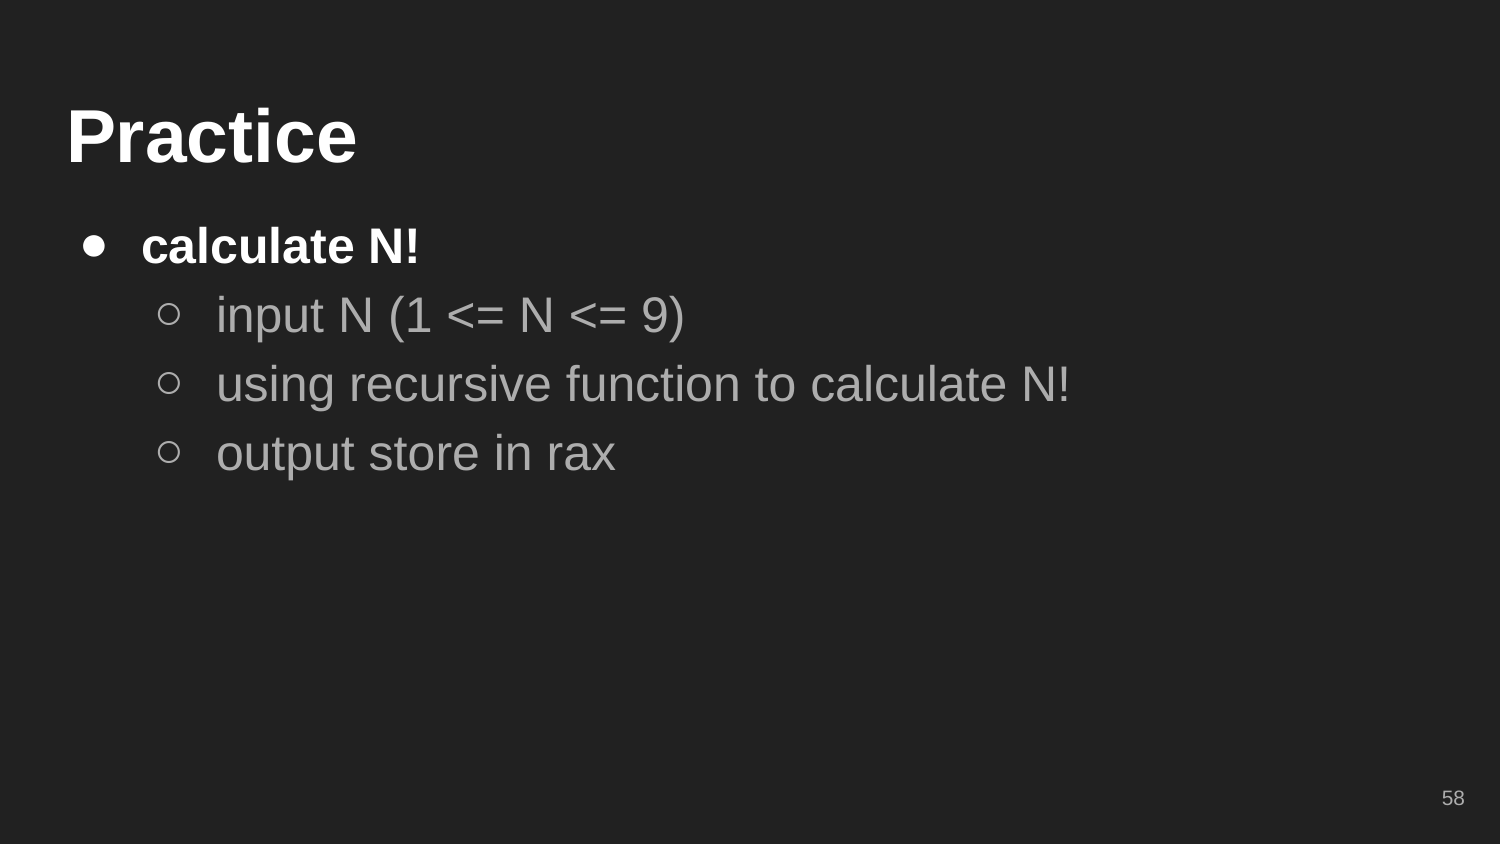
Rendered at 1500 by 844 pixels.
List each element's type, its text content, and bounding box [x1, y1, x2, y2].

title Practice [51, 72, 1449, 167]
slide_number ‹#› [1389, 764, 1480, 830]
list calculate N! input N (1 <= N <= 9) using recursive function to calculate N! output store in rax [51, 189, 1449, 750]
